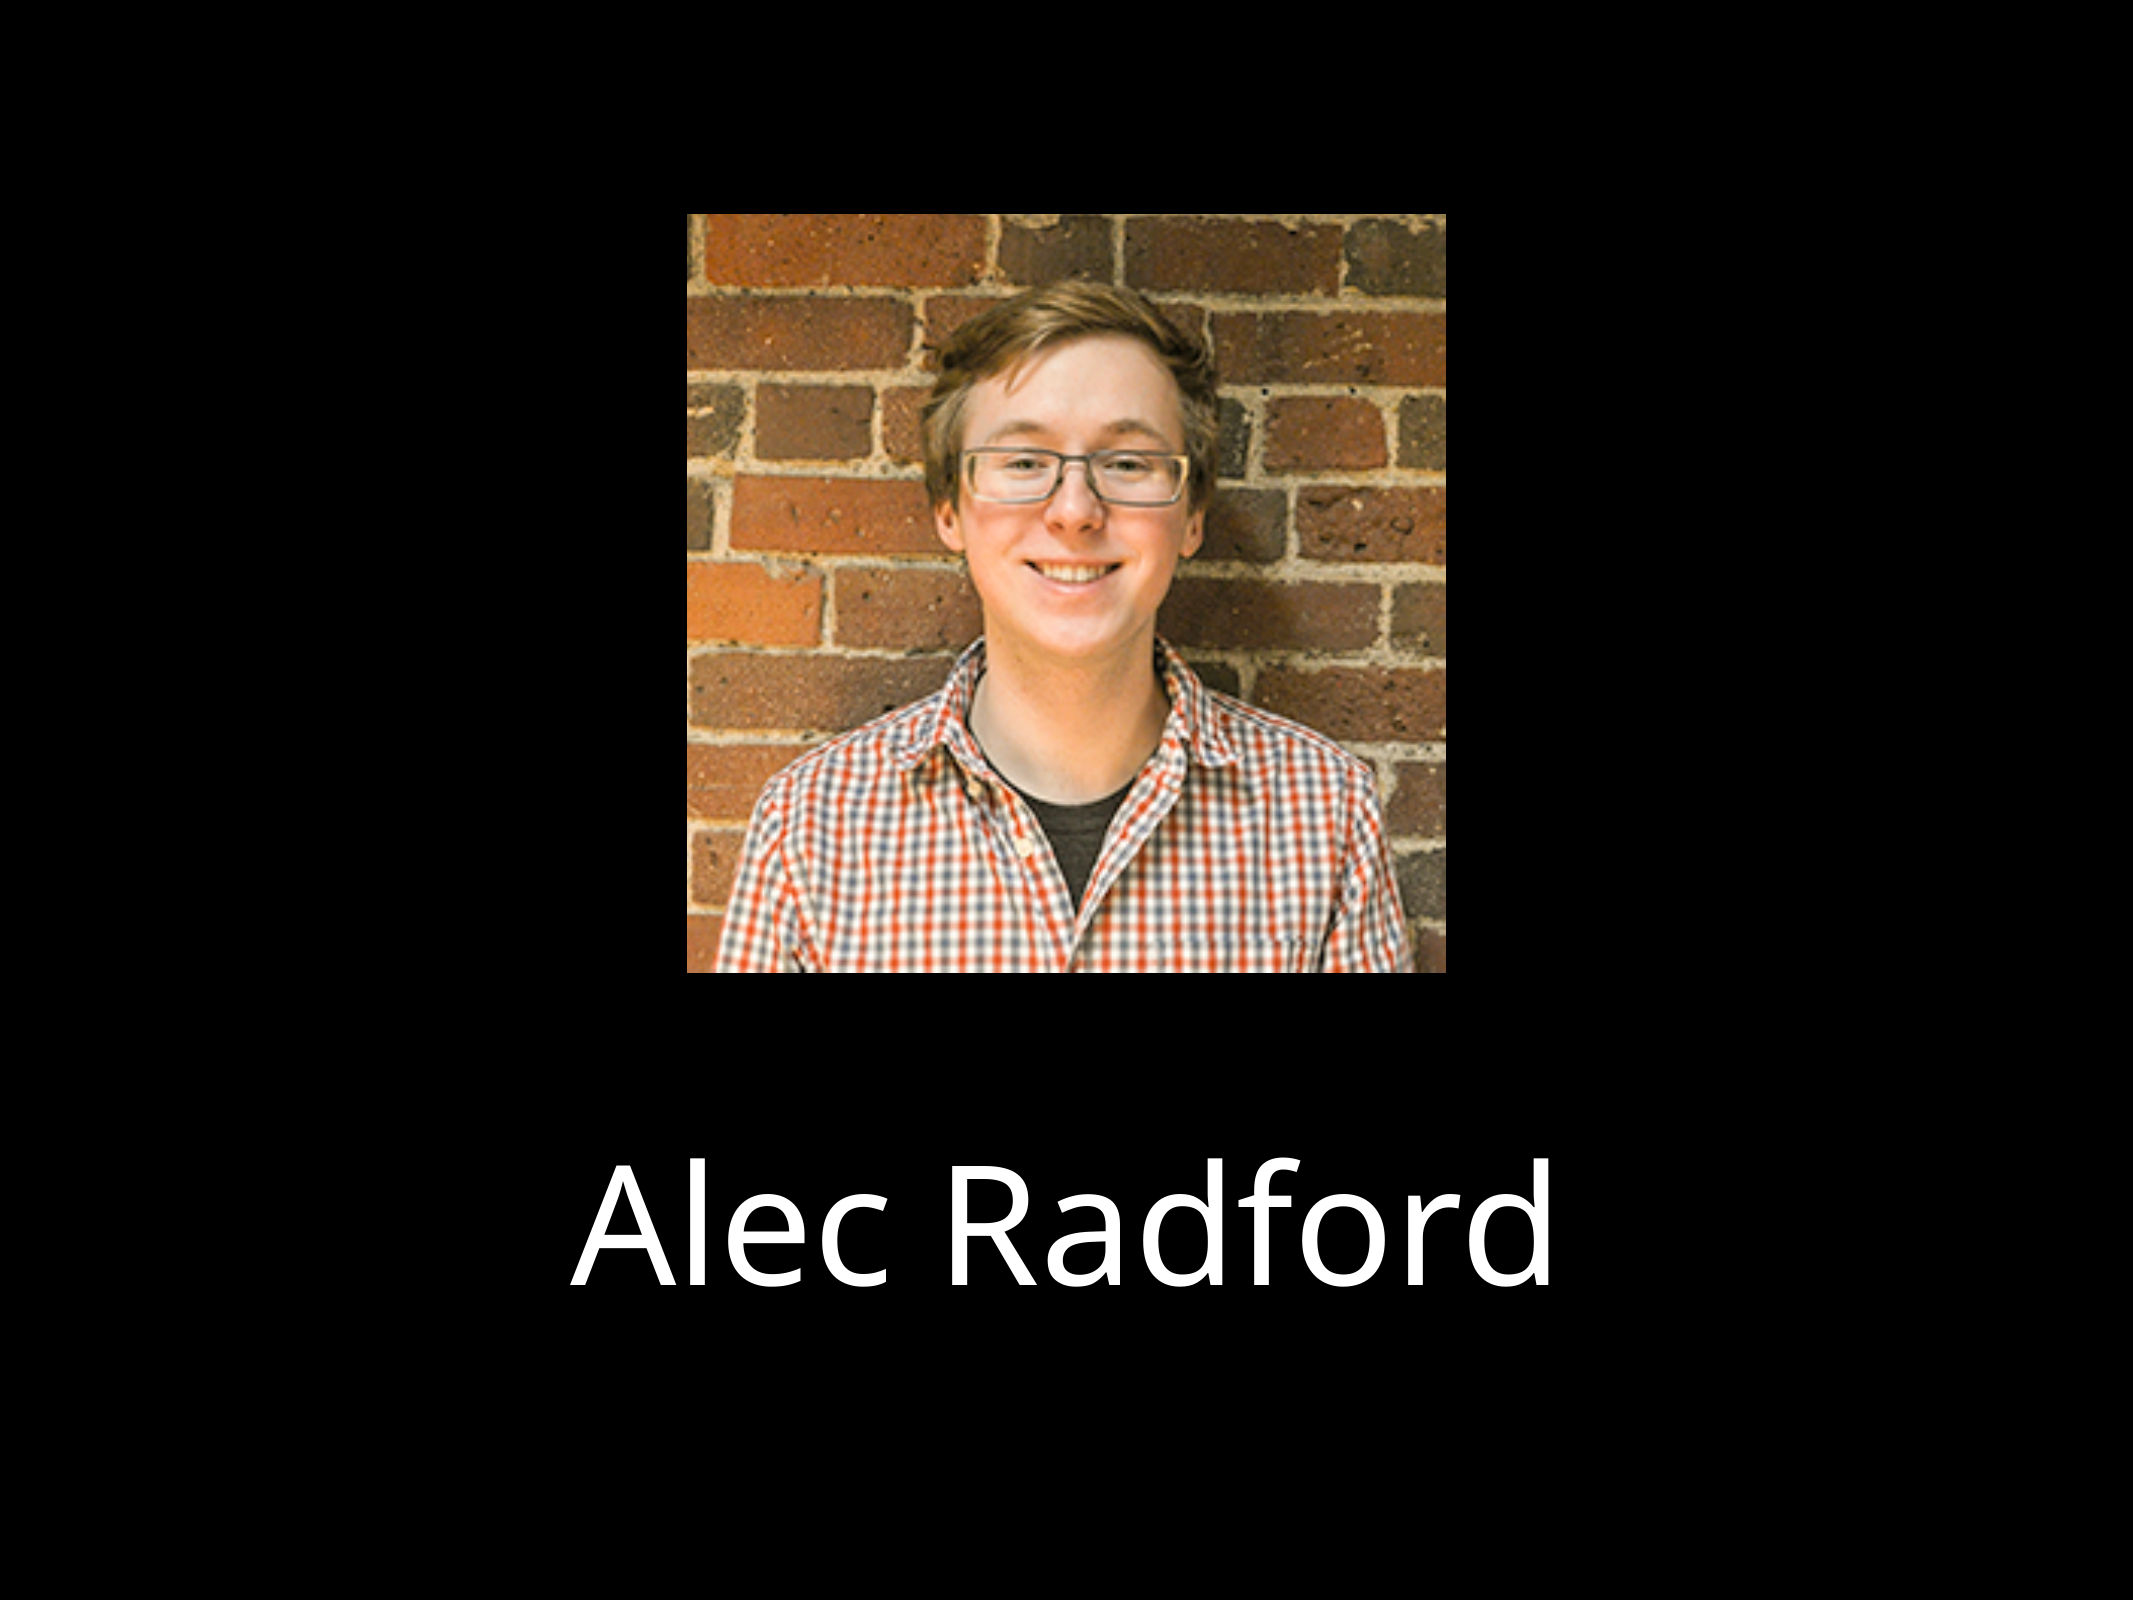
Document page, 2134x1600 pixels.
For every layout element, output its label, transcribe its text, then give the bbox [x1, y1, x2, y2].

picture [687, 214, 1447, 974]
title Alec Radford [207, 1101, 1926, 1336]
